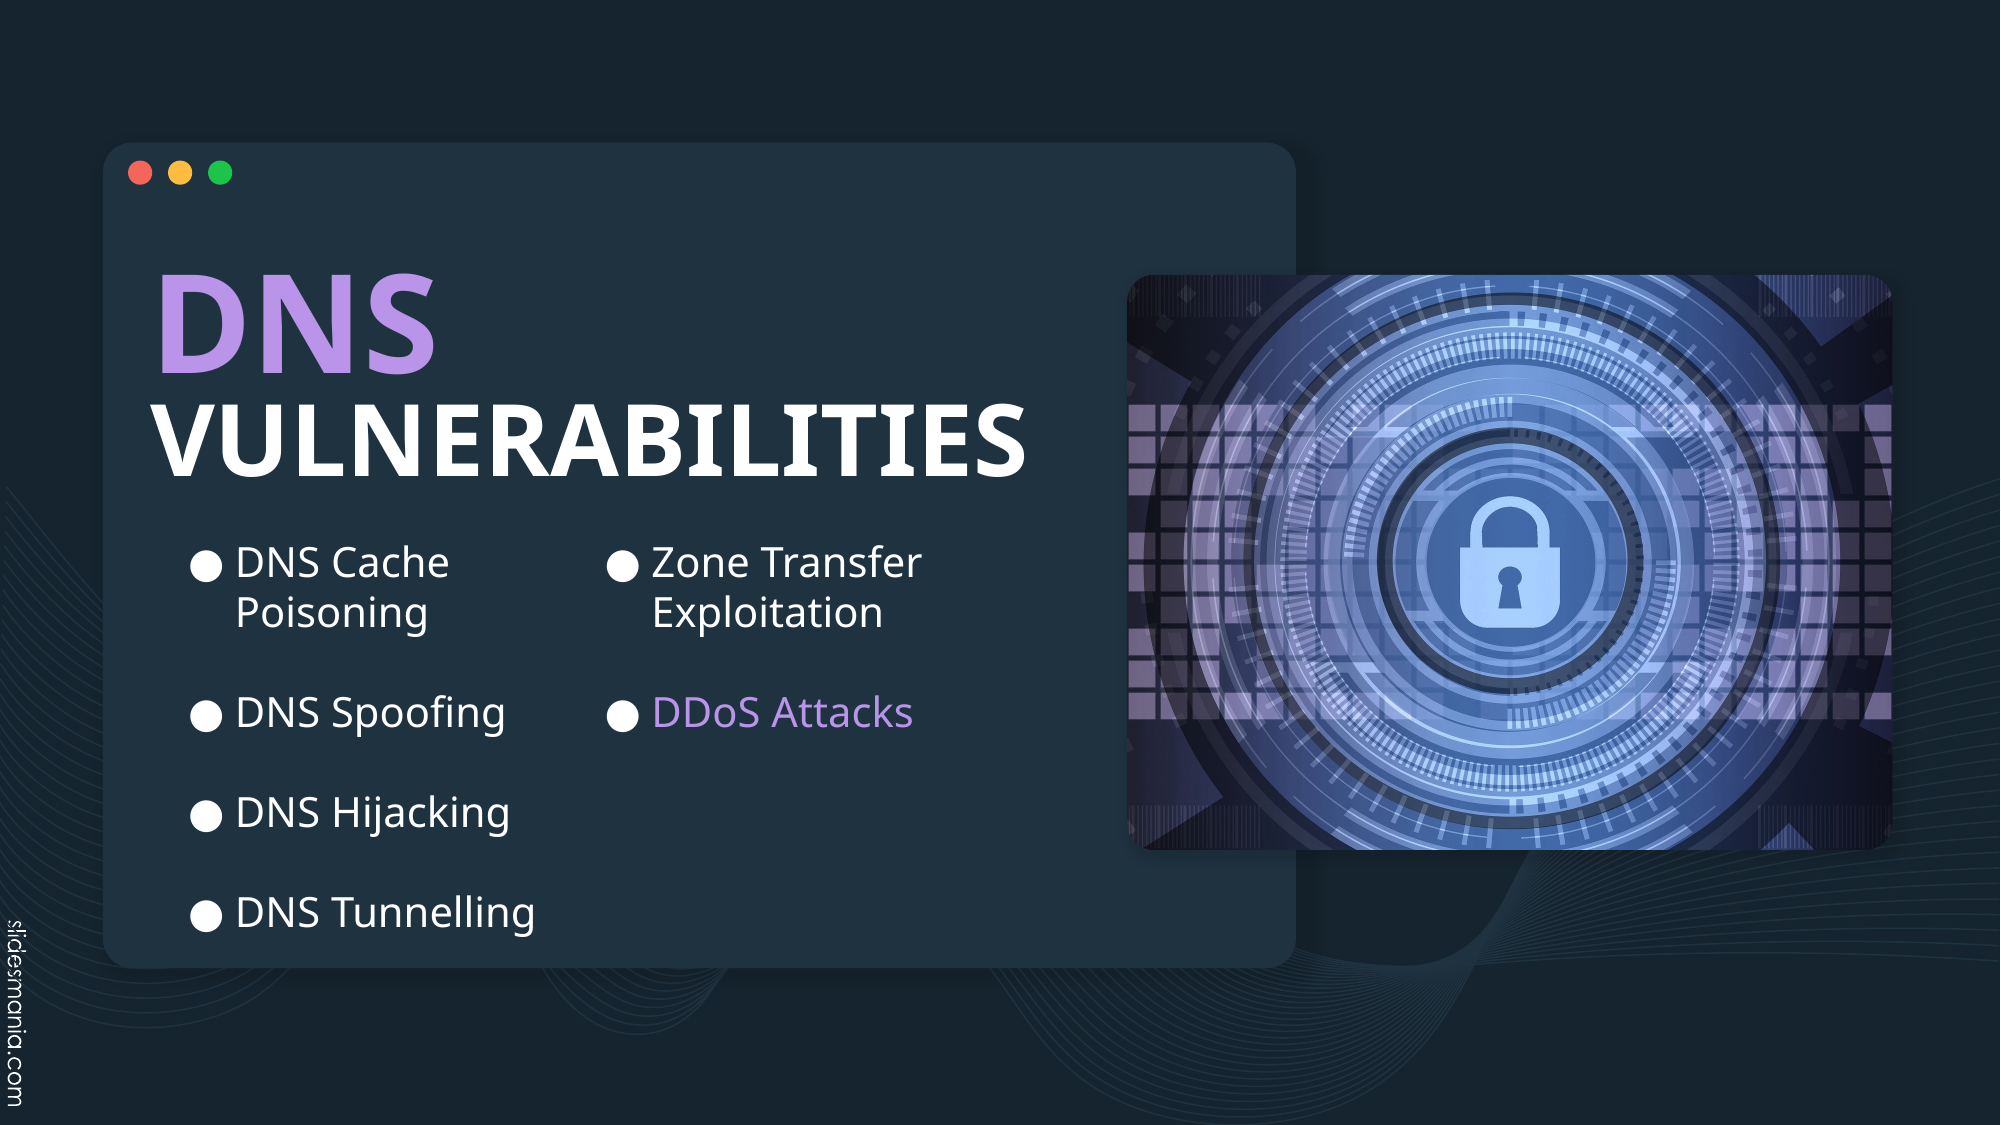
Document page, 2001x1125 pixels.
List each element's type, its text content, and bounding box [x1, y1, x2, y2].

list DNS Cache Poisoning DNS Spoofing DNS Hijacking DNS Tunnelling Zone Transfer Exploitation DDoS Attacks [168, 522, 1042, 950]
text_box [102, 142, 1296, 969]
picture [1126, 274, 1893, 851]
title DNS VULNERABILITIES [130, 247, 1100, 577]
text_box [185, 160, 233, 185]
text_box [127, 160, 175, 185]
